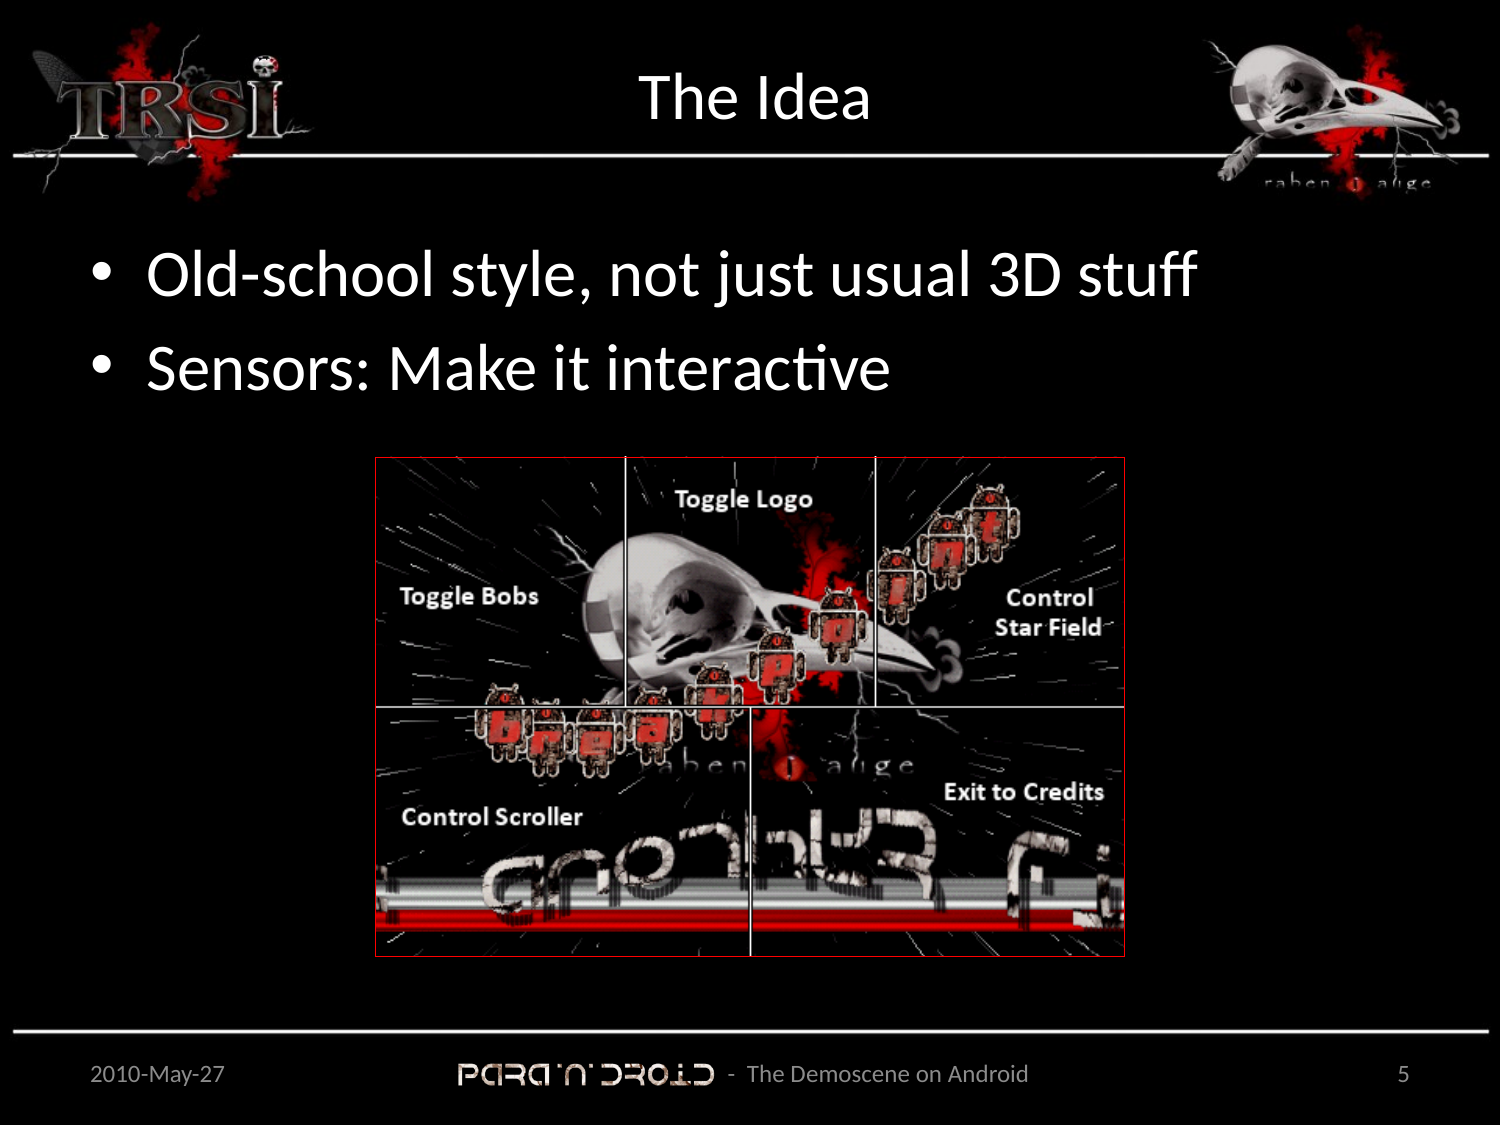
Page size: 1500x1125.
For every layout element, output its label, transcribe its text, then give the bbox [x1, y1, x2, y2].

picture [0, 0, 1500, 1125]
list Old-school style, not just usual 3D stuff Sensors: Make it interactive [75, 222, 1425, 1005]
title The Idea [316, 45, 1196, 141]
slide_number 5 [1074, 1042, 1425, 1103]
slide_number 2010-May-27 [75, 1042, 425, 1103]
footer - The Demoscene on Android [703, 1042, 1055, 1103]
